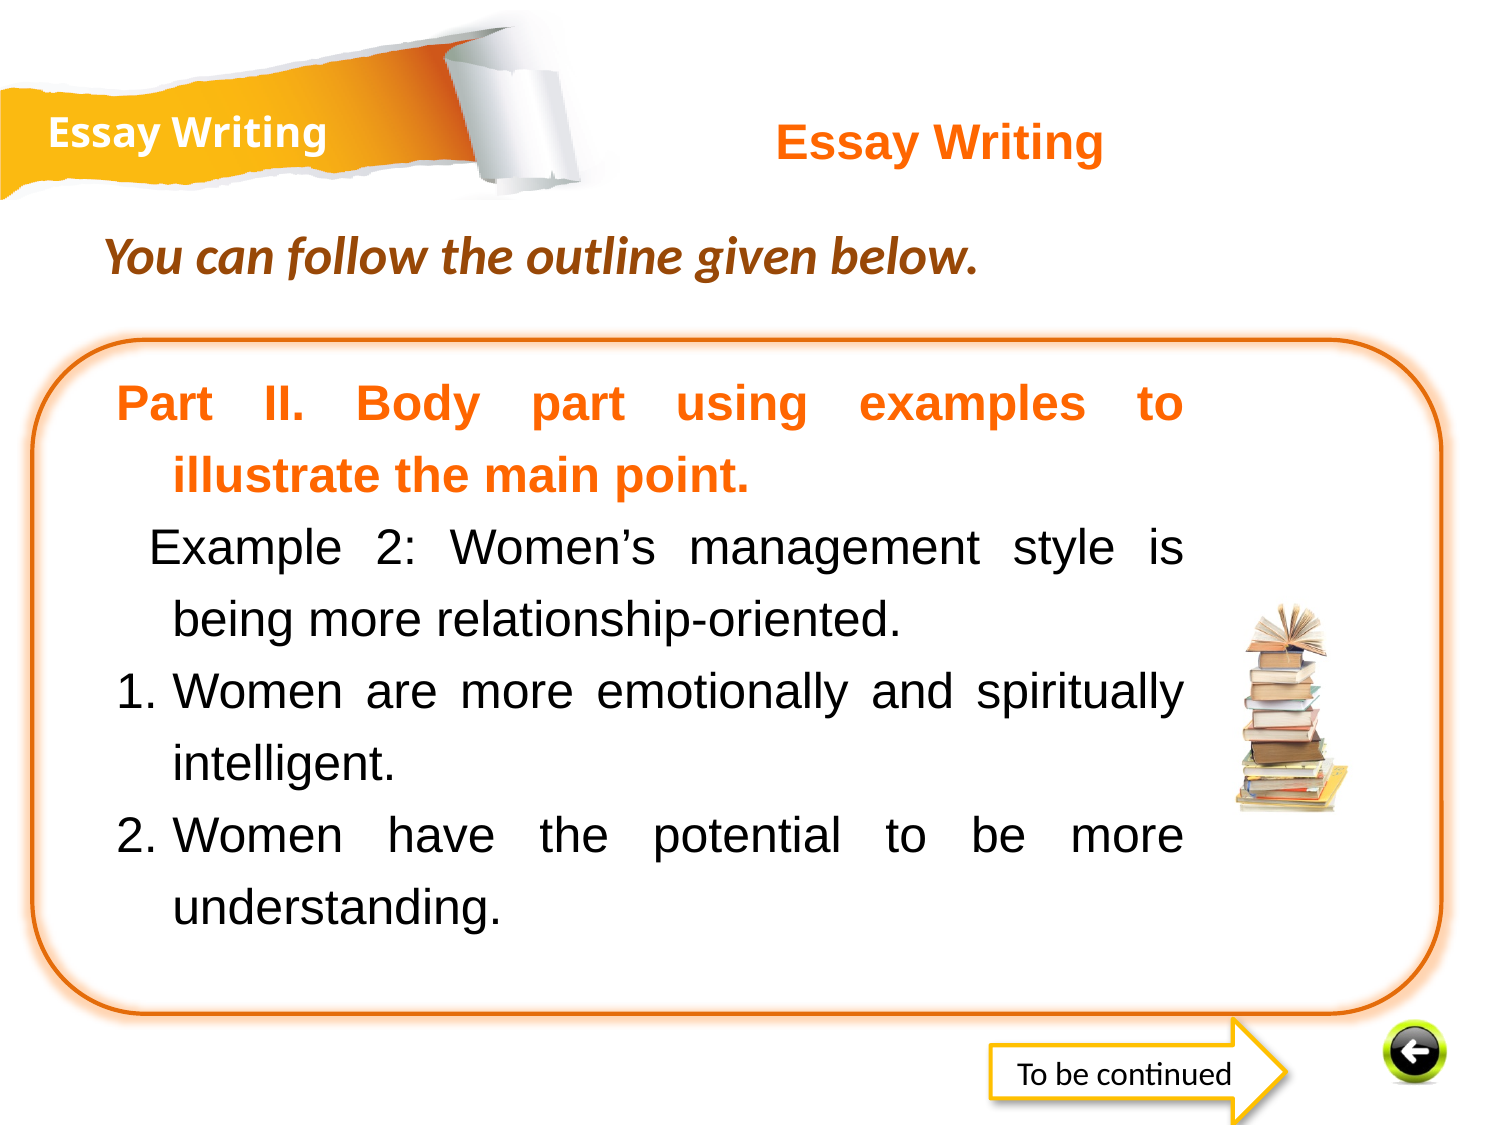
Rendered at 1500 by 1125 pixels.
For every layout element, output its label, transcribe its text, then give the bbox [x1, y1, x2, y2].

text_box You can follow the outline given below. [87, 212, 1008, 293]
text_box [32, 339, 1442, 1014]
text_box To be continued [988, 1022, 1289, 1125]
picture [0, 9, 620, 200]
text_box Essay Writing [650, 101, 1231, 177]
picture [1377, 1013, 1450, 1090]
